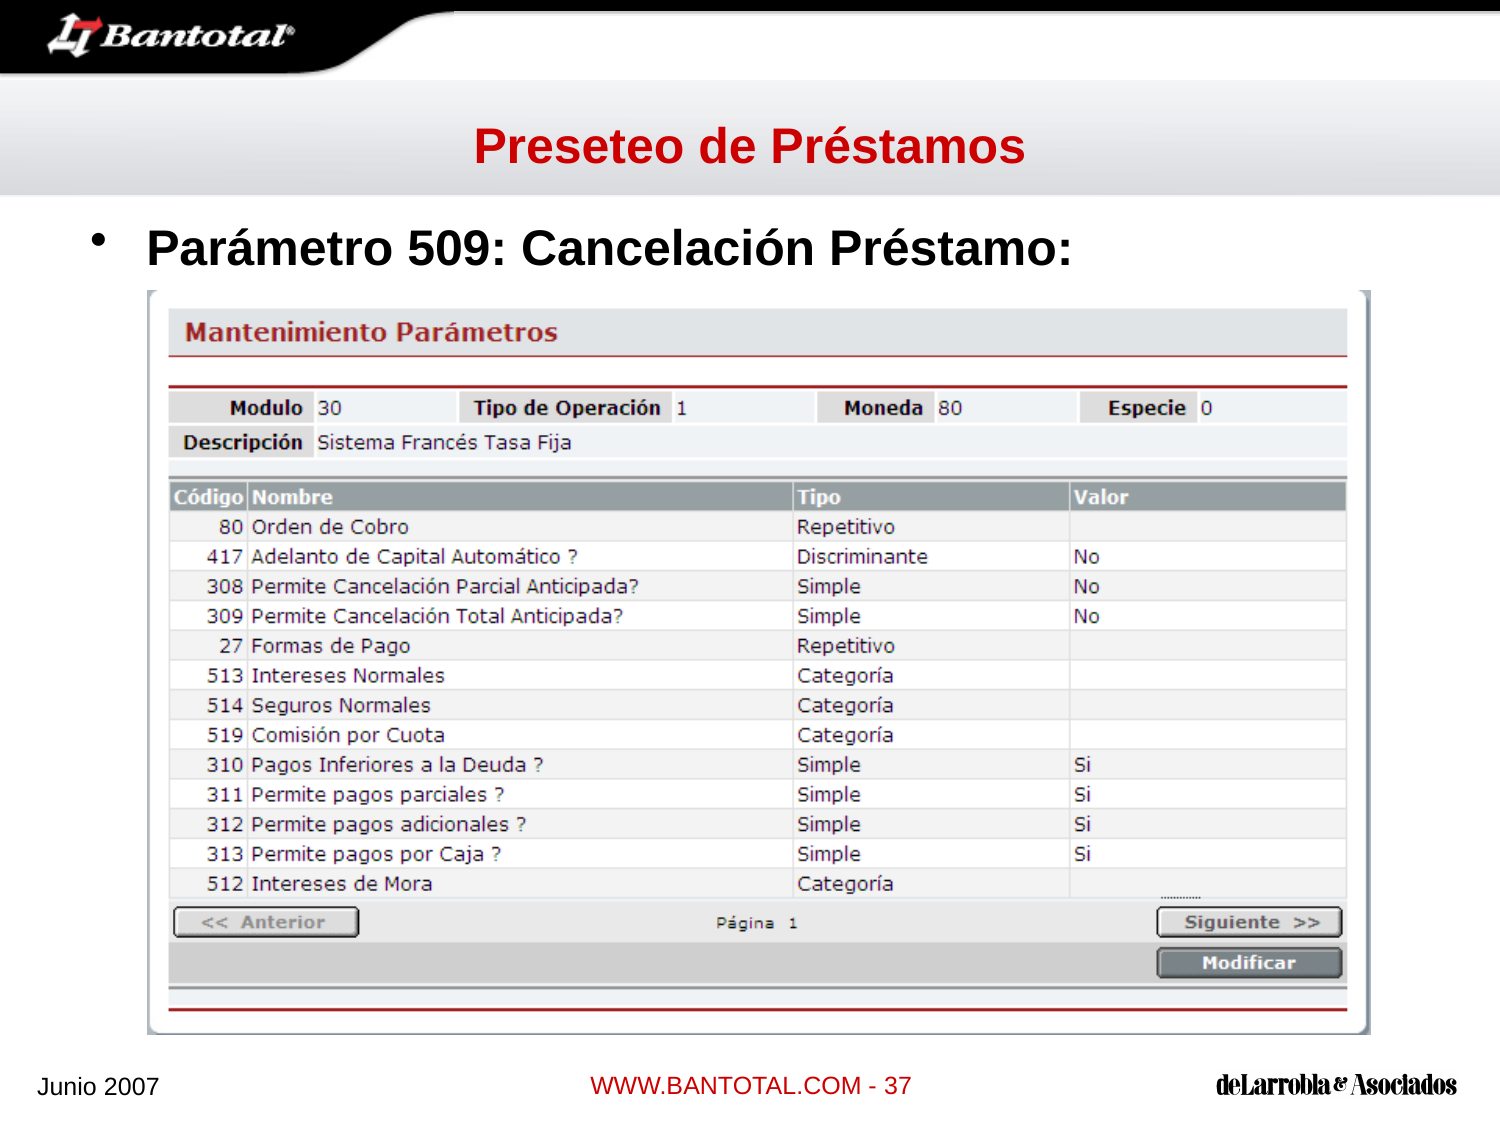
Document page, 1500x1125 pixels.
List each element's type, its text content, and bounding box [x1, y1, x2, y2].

picture [0, 0, 1500, 77]
title Preseteo de Préstamos [0, 77, 1500, 209]
footer WWW.BANTOTAL.COM - 37 [513, 1061, 989, 1107]
list Parámetro 509: Cancelación Préstamo: [74, 207, 1426, 1006]
slide_number Junio 2007 [21, 1063, 373, 1118]
picture [1215, 1070, 1459, 1099]
picture [147, 290, 1371, 1035]
